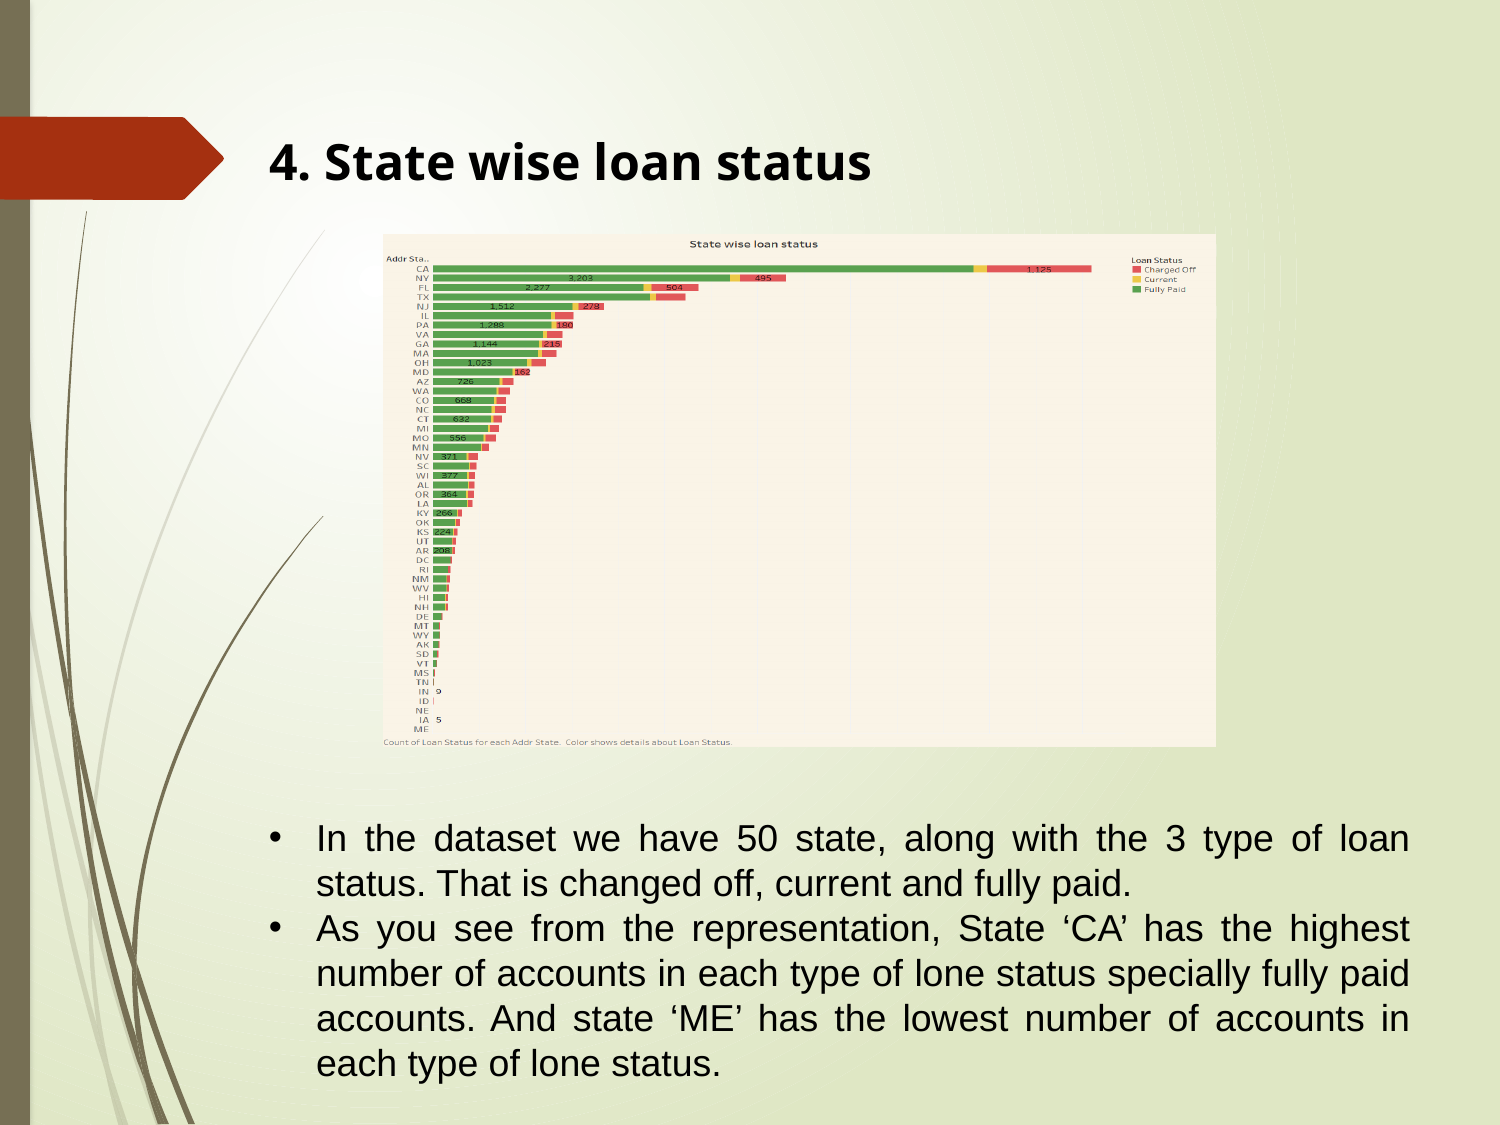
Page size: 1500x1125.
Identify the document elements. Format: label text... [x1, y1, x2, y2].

title 4. State wise loan status [254, 122, 1246, 209]
picture [383, 234, 1216, 748]
text_box In the dataset we have 50 state, along with the 3 type of loan status. That is changed off, current and fully paid. As you see from the representation, State ‘CA’ has the highest number of accounts in each type of lone status specially fully paid accounts. And state ‘ME’ has the lowest number of accounts in each type of lone status. [254, 806, 1426, 1092]
